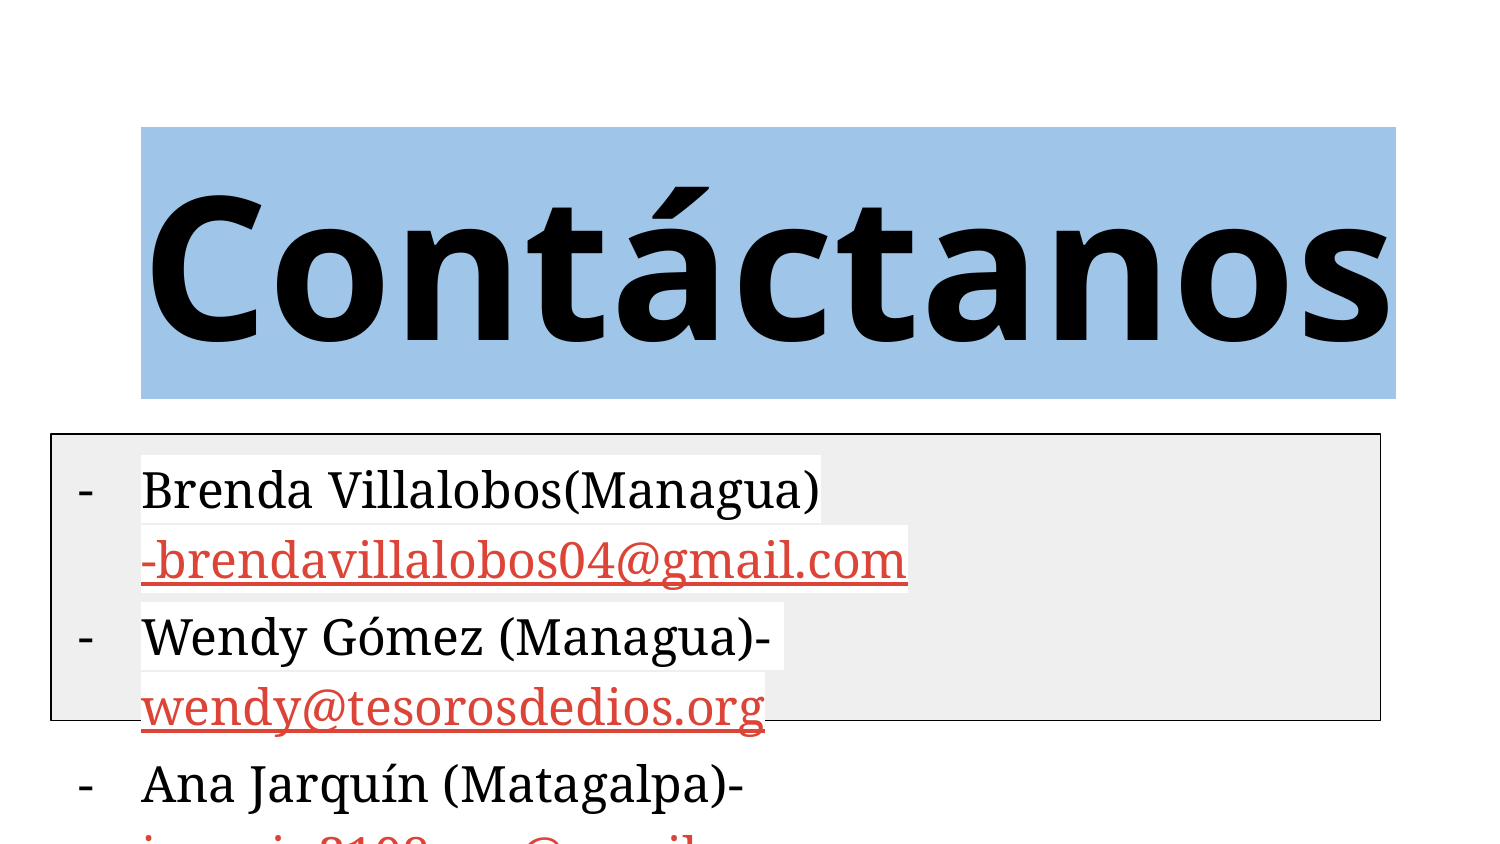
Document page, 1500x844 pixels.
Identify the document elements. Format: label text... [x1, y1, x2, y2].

list Brenda Villalobos(Managua)-brendavillalobos04@gmail.com Wendy Gómez (Managua)- wendy@tesorosdedios.org Ana Jarquín (Matagalpa)- jarquin3108any@gmail.com [51, 434, 1381, 721]
title Contáctanos [69, 70, 1468, 396]
